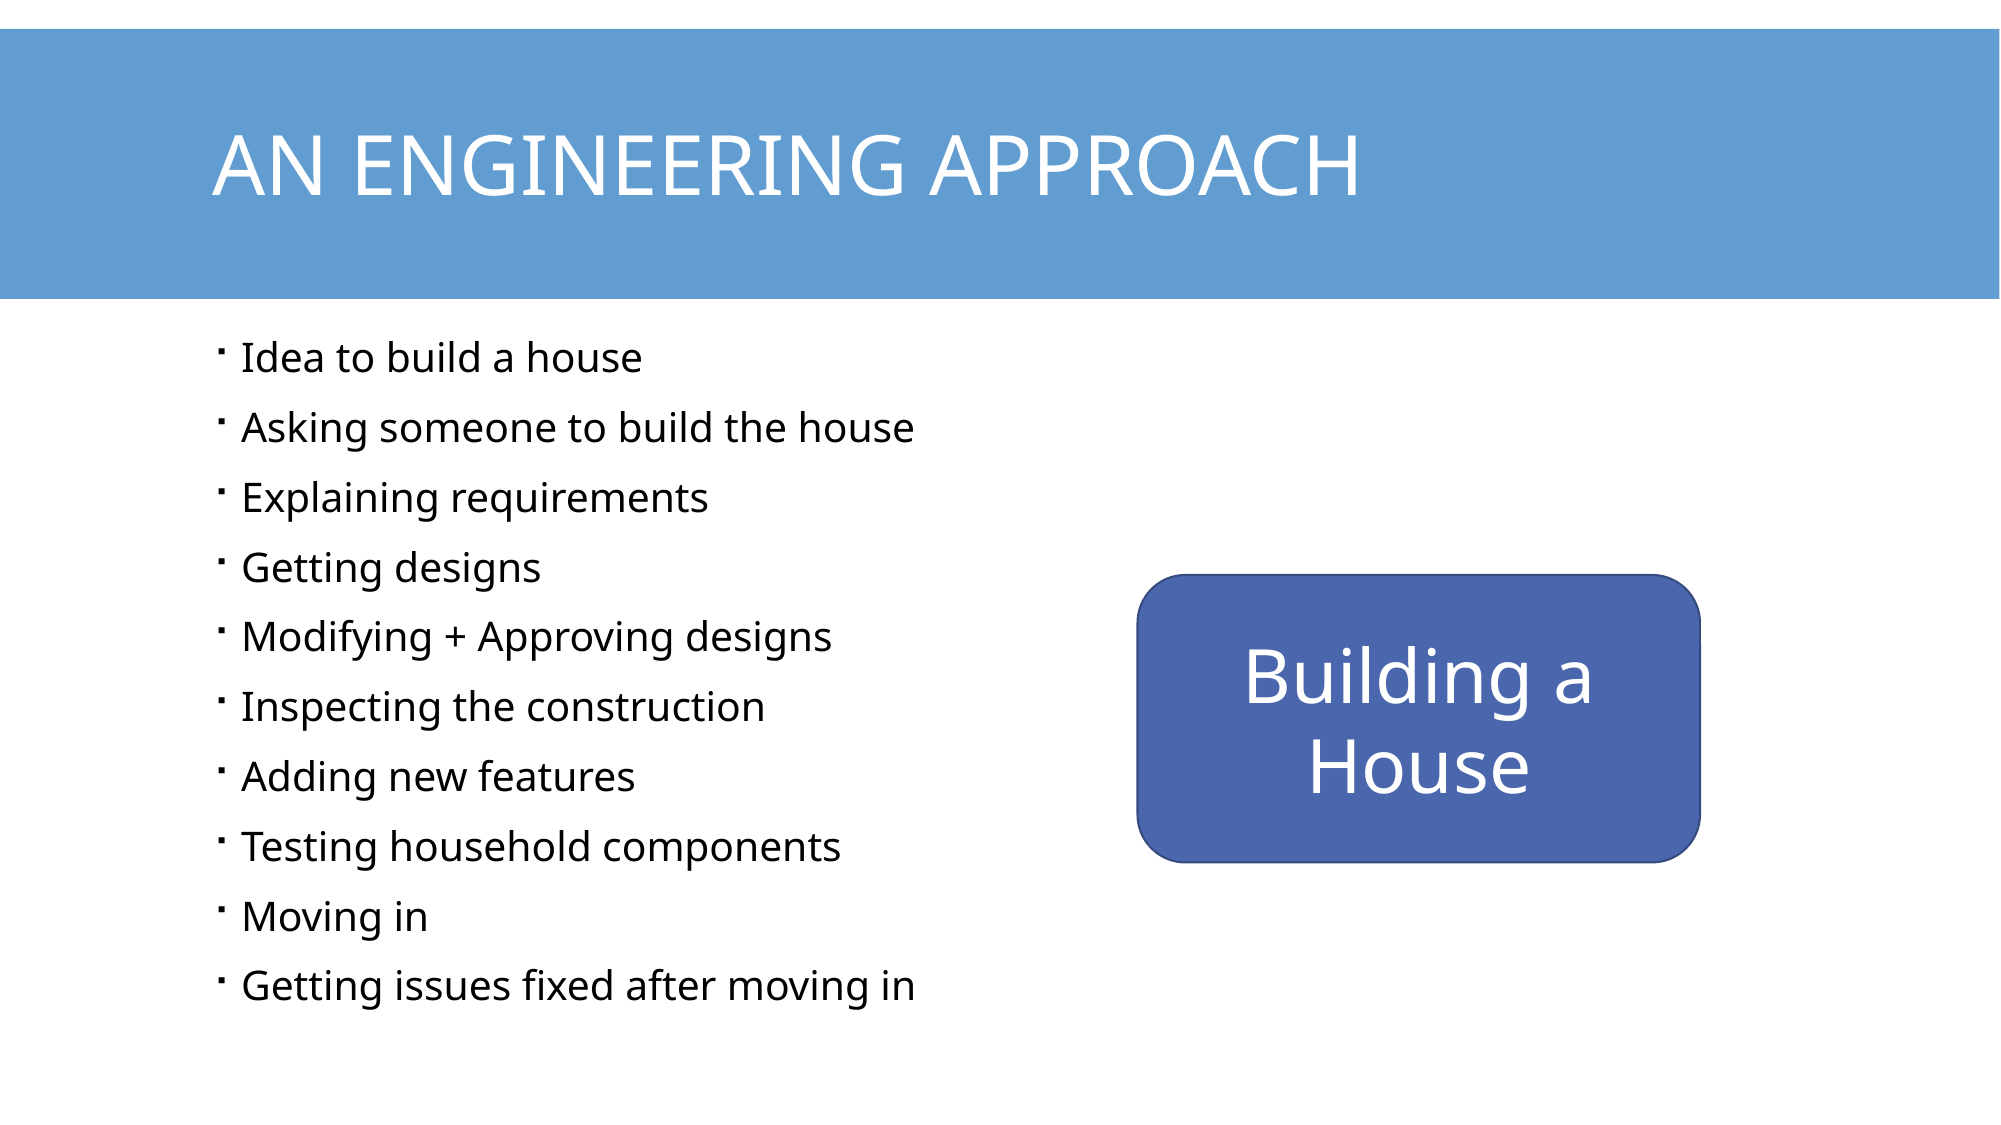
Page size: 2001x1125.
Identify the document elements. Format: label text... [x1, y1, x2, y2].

text_box Building a House [1136, 573, 1702, 864]
list Idea to build a house Asking someone to build the house Explaining requirements Getting designs Modifying + Approving designs Inspecting the construction Adding new features Testing household components Moving in Getting issues fixed after moving in [197, 329, 1803, 1020]
title An Engineering Approach [197, 46, 1803, 295]
